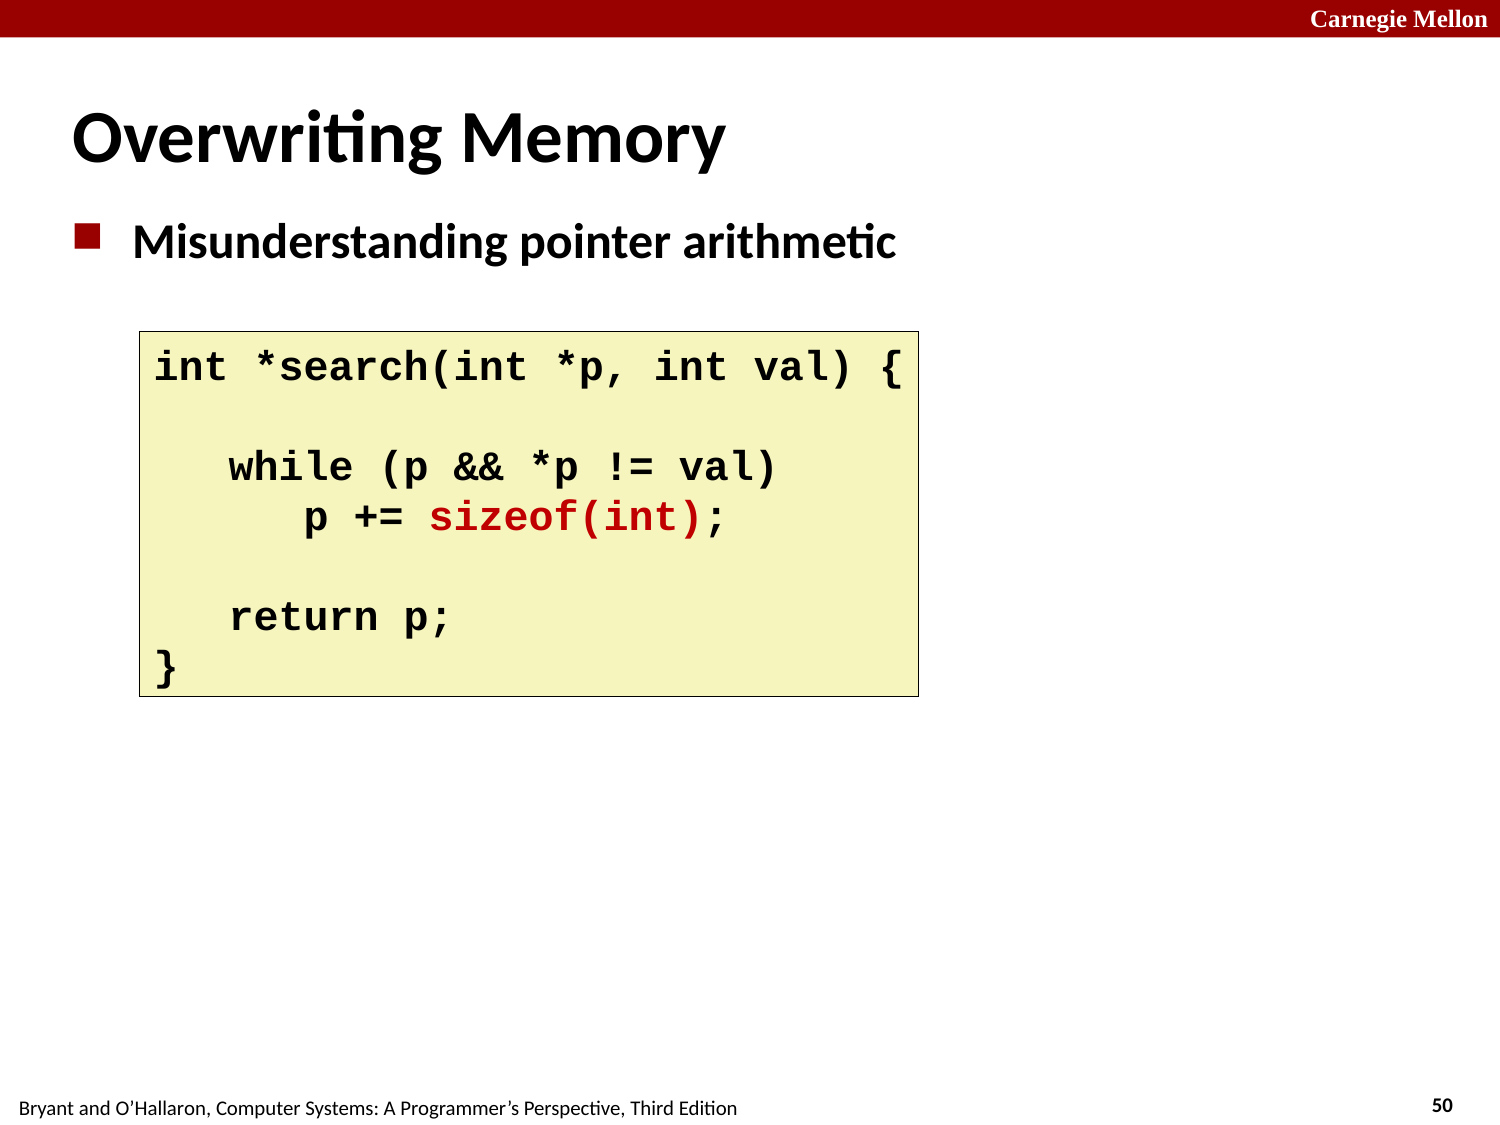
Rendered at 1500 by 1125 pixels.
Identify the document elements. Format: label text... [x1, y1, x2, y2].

text_box int *search(int *p, int val) { while (p && *p != val) p += sizeof(int); return p; } [138, 331, 919, 697]
list Misunderstanding pointer arithmetic [60, 205, 1424, 1063]
title Overwriting Memory [57, 74, 1488, 204]
